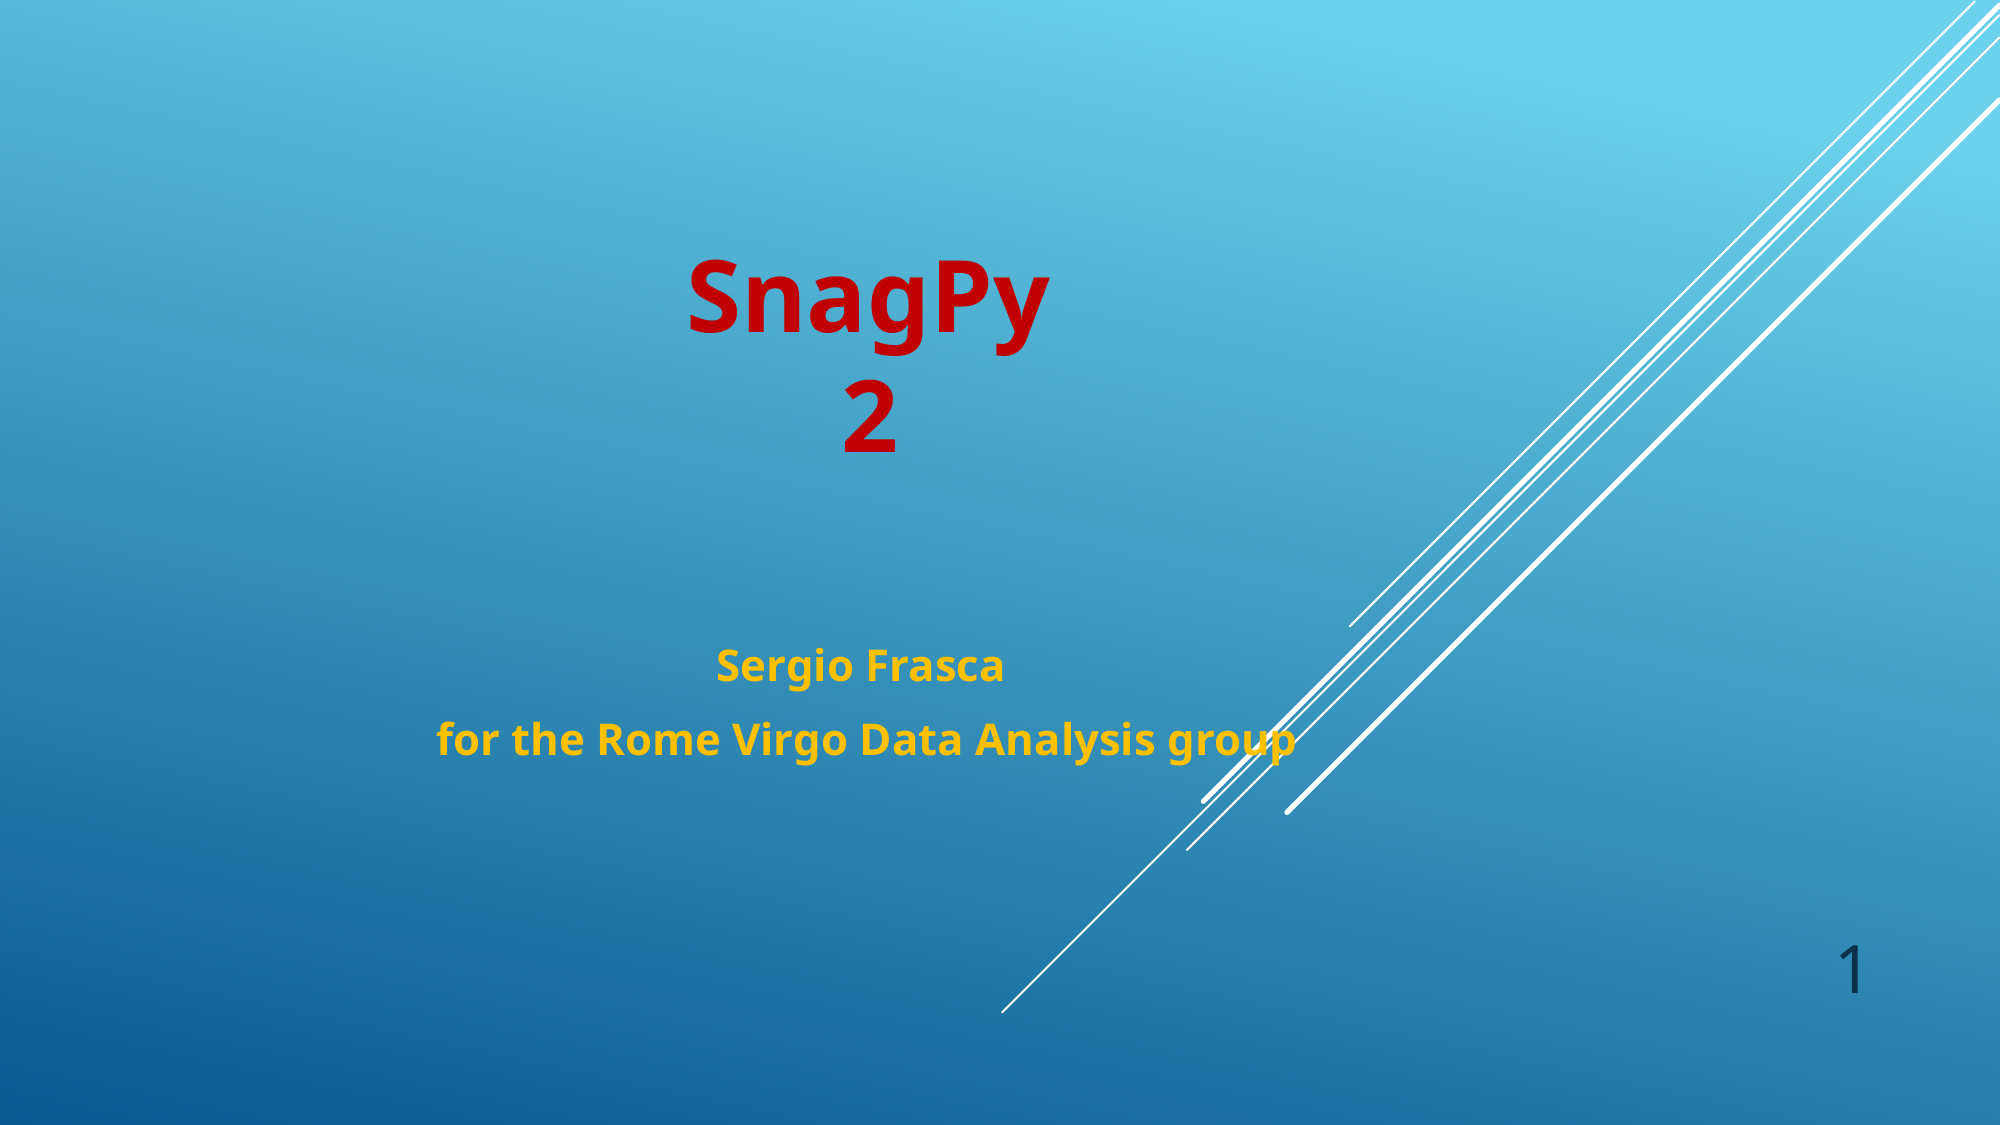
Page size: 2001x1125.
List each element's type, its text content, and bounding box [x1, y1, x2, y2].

subtitle Sergio Frasca for the Rome Virgo Data Analysis group [381, 630, 1354, 950]
title SnagPy 2 [359, 112, 1425, 600]
slide_number 1 [1700, 915, 1888, 1025]
